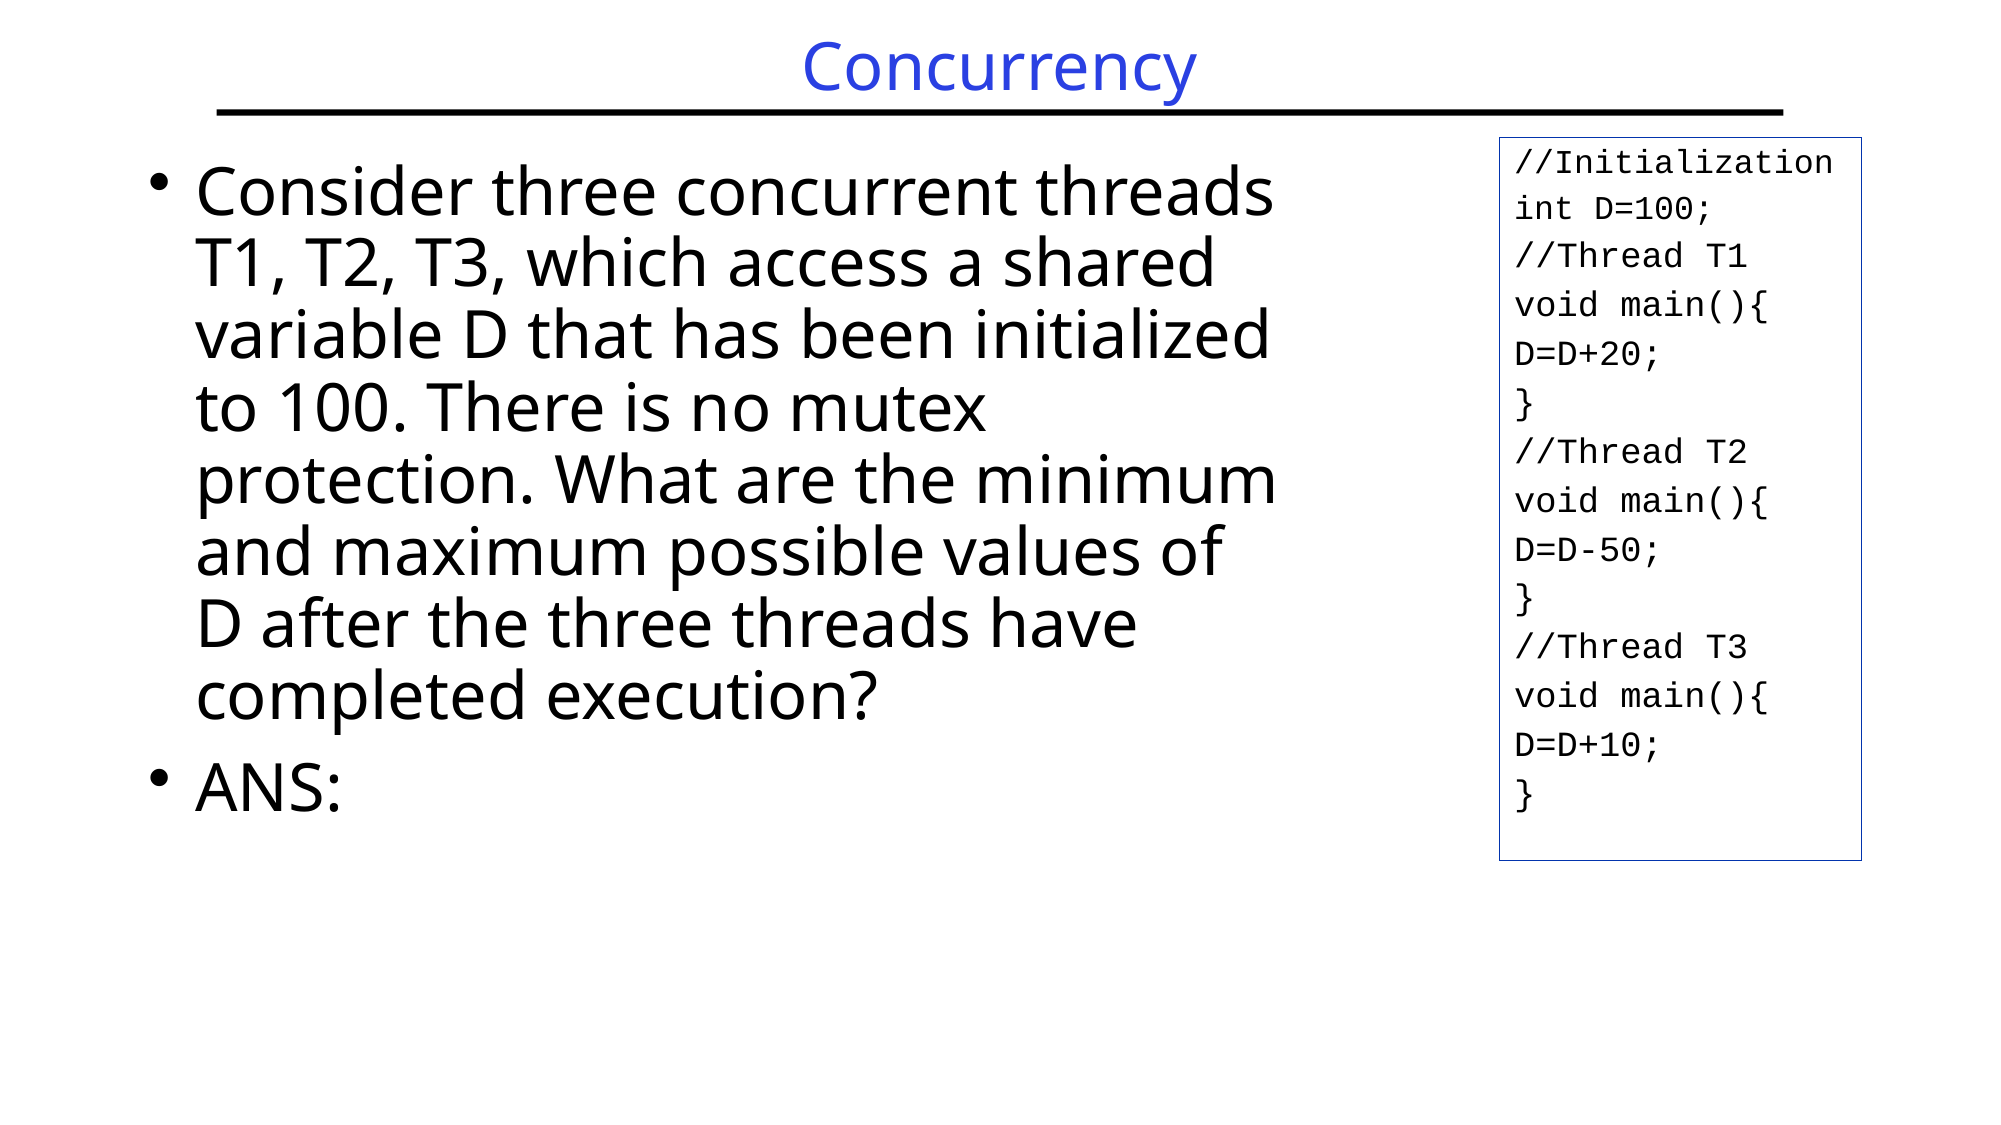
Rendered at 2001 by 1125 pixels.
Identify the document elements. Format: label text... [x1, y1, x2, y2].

text_box //Initialization int D=100; //Thread T1 void main(){ D=D+20; } //Thread T2 void main(){ D=D-50; } //Thread T3 void main(){ D=D+10; } [1499, 137, 1862, 861]
list Consider three concurrent threads T1, T2, T3, which access a shared variable D that has been initialized to 100. There is no mutex protection. What are the minimum and maximum possible values of D after the three threads have completed execution? ANS: [133, 149, 1300, 988]
title Concurrency [216, 24, 1784, 113]
